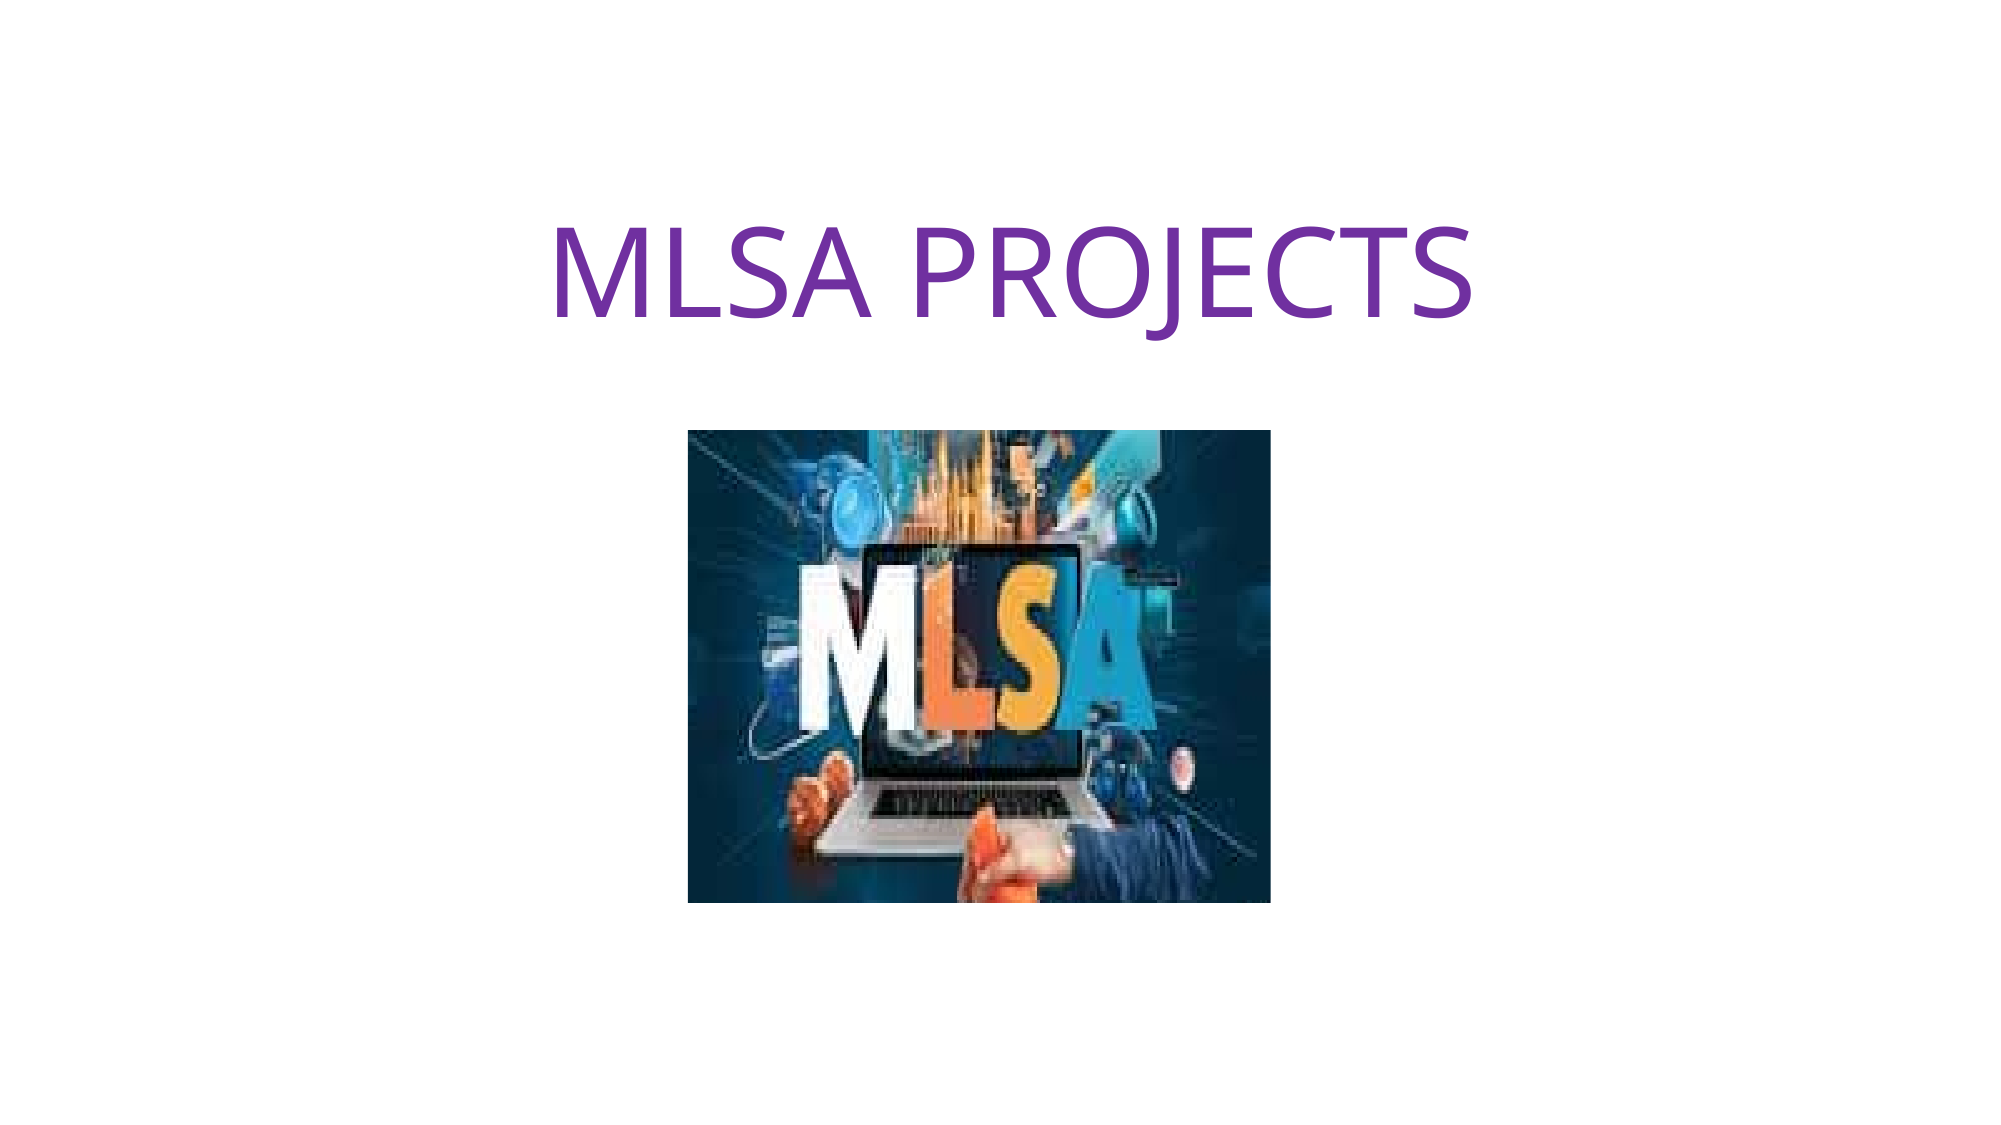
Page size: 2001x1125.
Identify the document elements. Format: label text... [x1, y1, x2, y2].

picture [687, 430, 1271, 903]
picture [687, 553, 696, 560]
picture [745, 854, 751, 865]
title MLSA PROJECTS [261, 166, 1762, 353]
